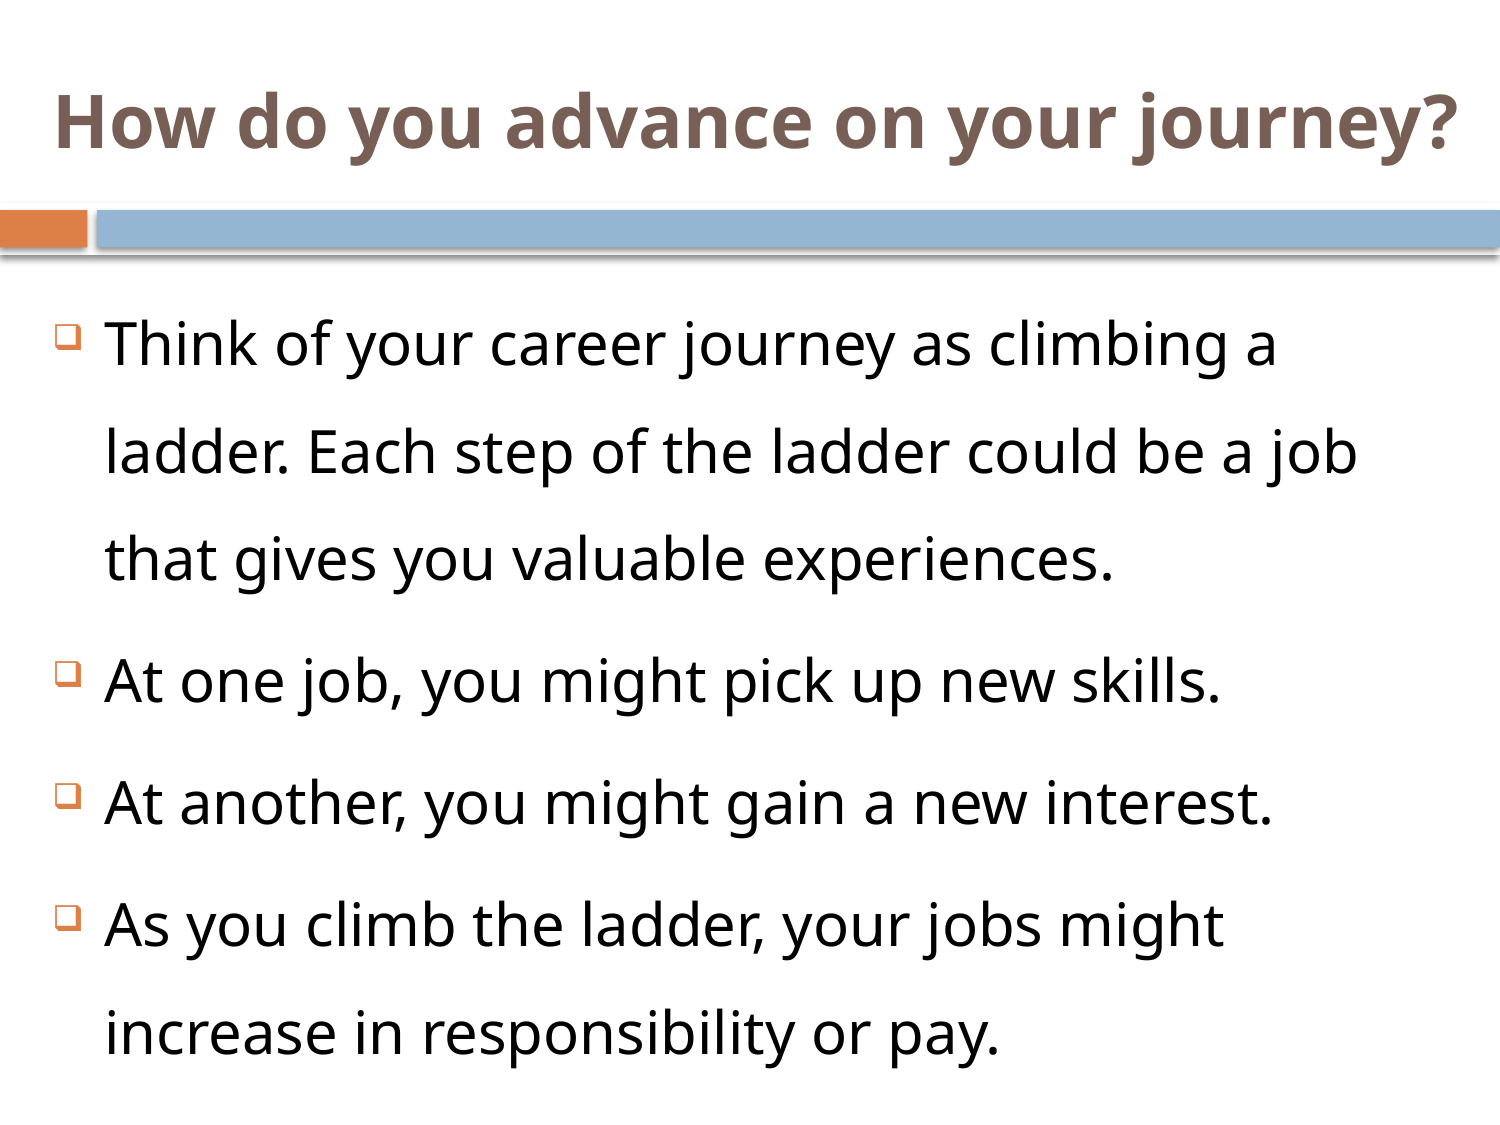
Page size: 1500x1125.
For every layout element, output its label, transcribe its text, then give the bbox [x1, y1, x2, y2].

list Think of your career journey as climbing a ladder. Each step of the ladder could be a job that gives you valuable experiences. At one job, you might pick up new skills. At another, you might gain a new interest. As you climb the ladder, your jobs might increase in responsibility or pay. [37, 262, 1463, 1075]
title How do you advance on your journey? [37, 37, 1475, 200]
